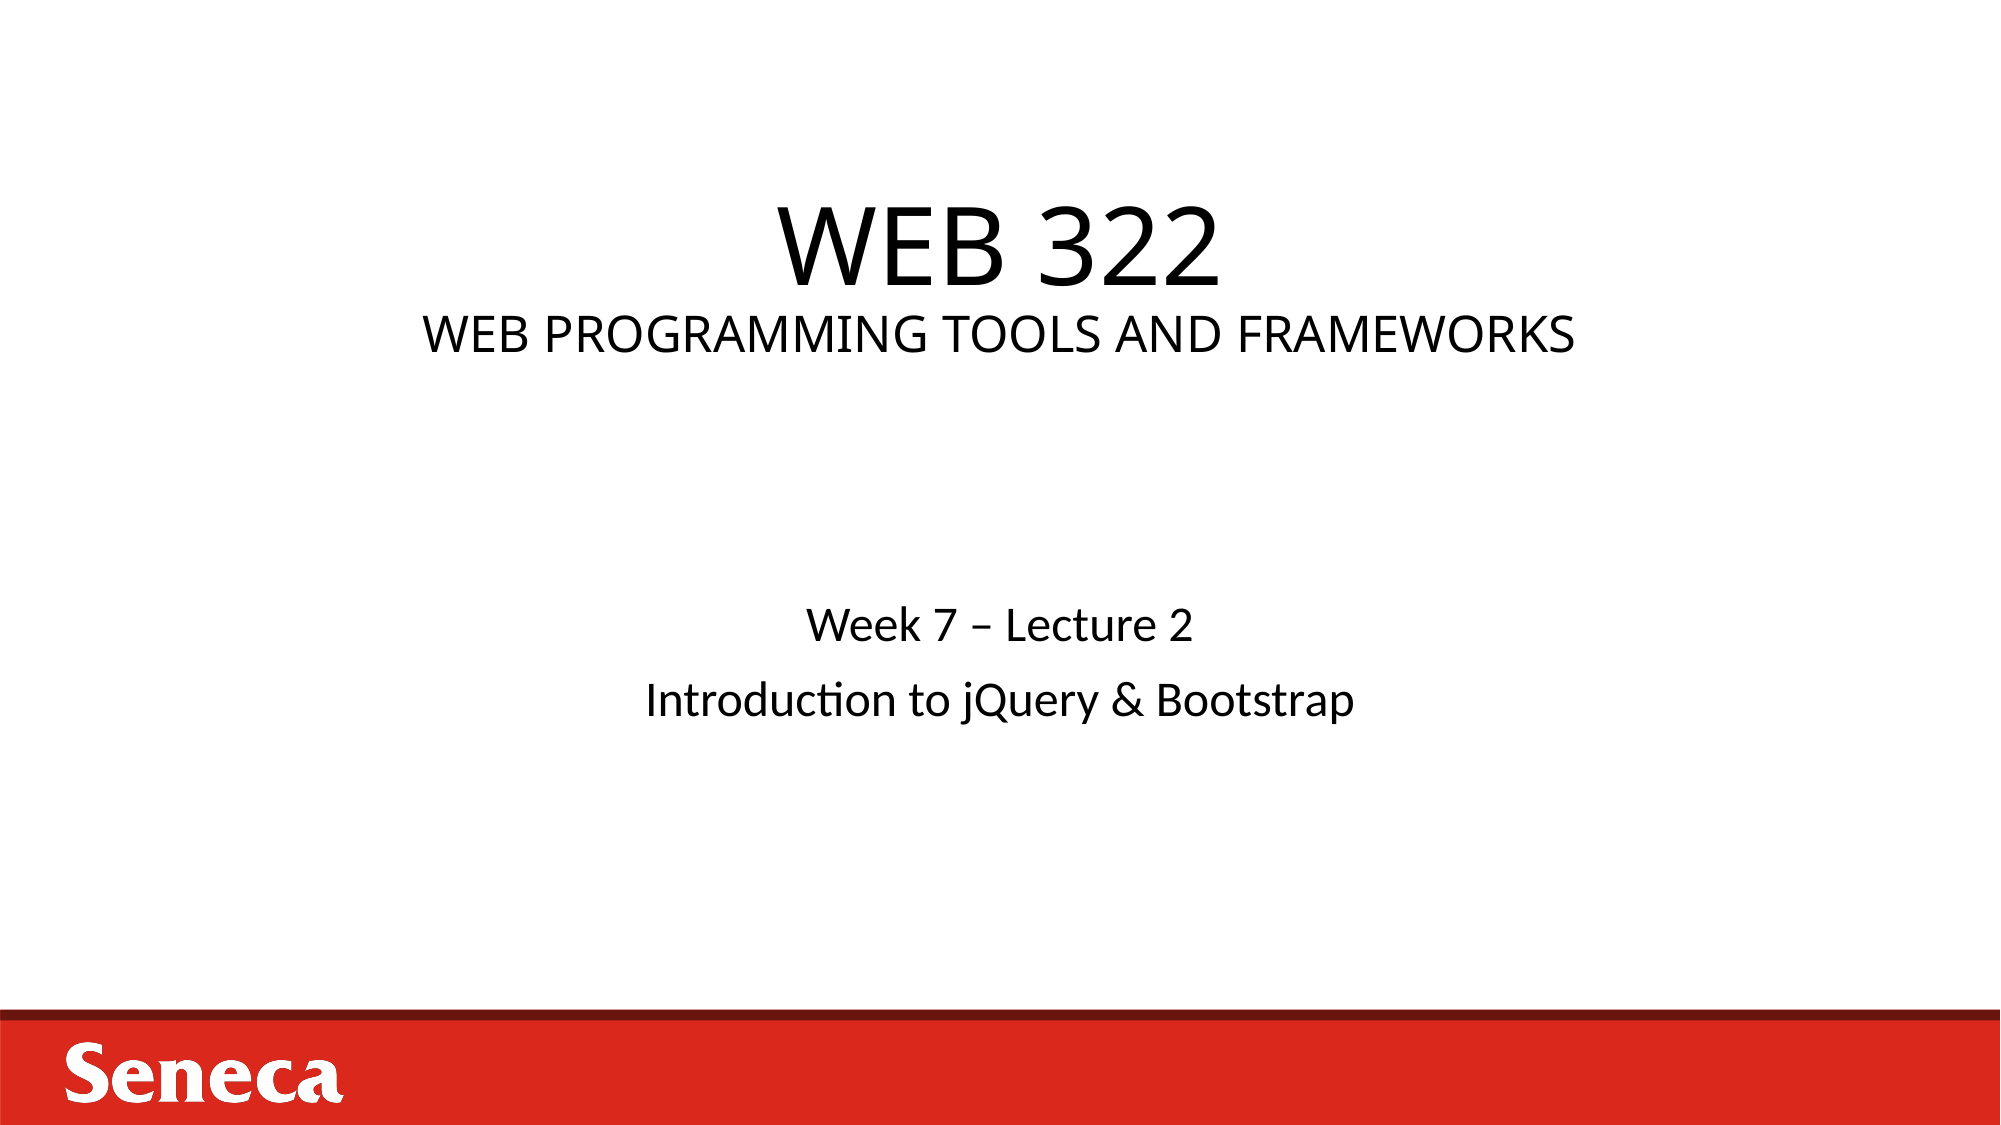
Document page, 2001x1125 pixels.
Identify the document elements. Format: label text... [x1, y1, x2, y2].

picture [65, 1042, 344, 1103]
subtitle Week 7 – Lecture 2 Introduction to jQuery & Bootstrap [249, 590, 1750, 863]
title WEB 322 WEB PROGRAMMING TOOLS AND FRAMEWORKS [249, 184, 1750, 431]
